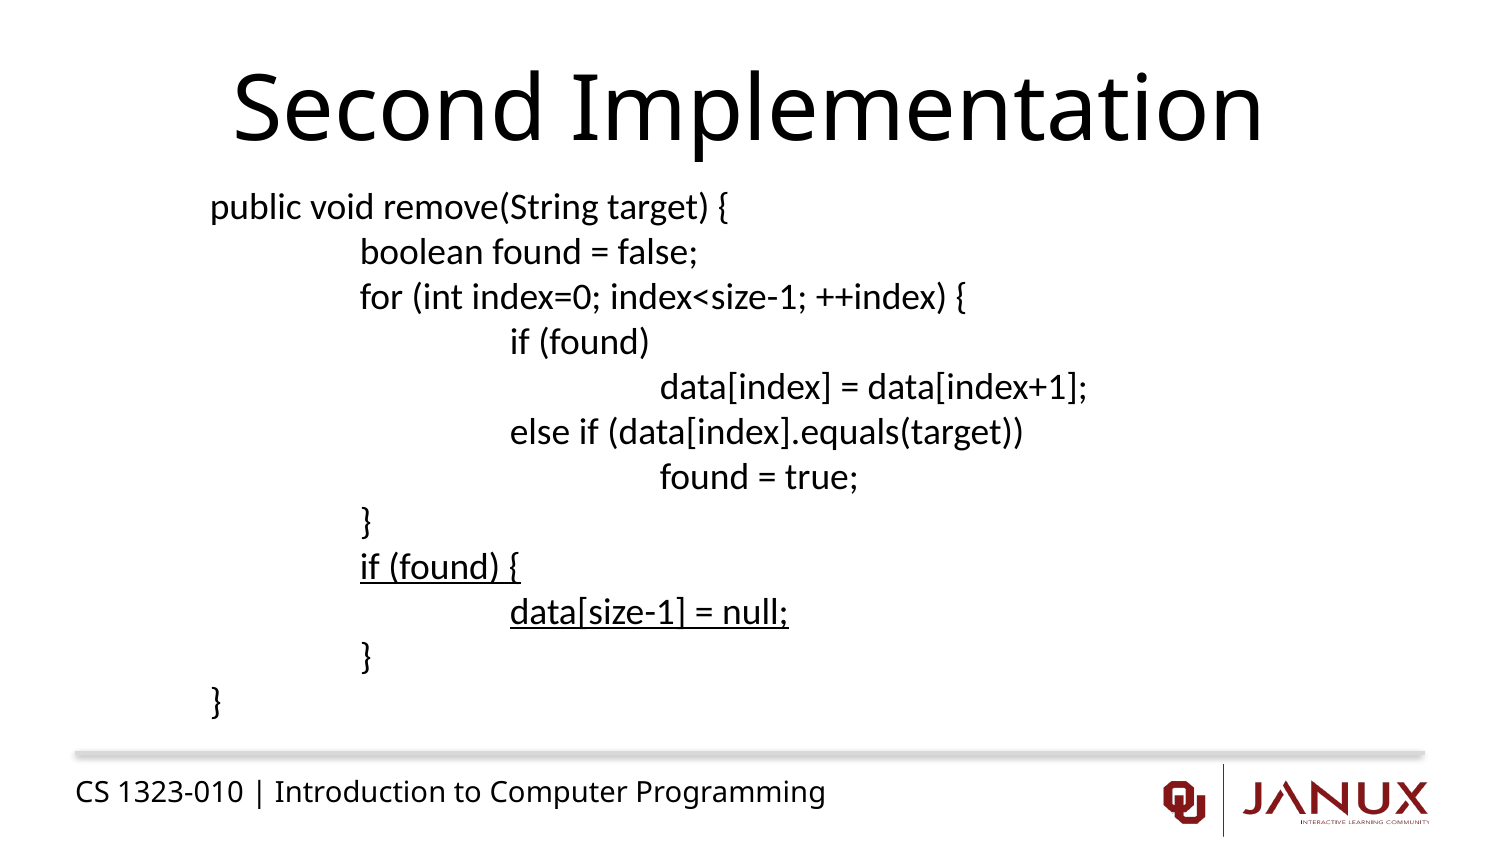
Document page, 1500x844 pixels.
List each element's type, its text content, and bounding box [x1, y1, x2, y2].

text_box public void remove(String target) { boolean found = false; for (int index=0; index<size-1; ++index) { if (found) data[index] = data[index+1]; else if (data[index].equals(target)) found = true; } if (found) { data[size-1] = null; } } [195, 174, 1104, 730]
title Second Implementation [75, 33, 1425, 175]
